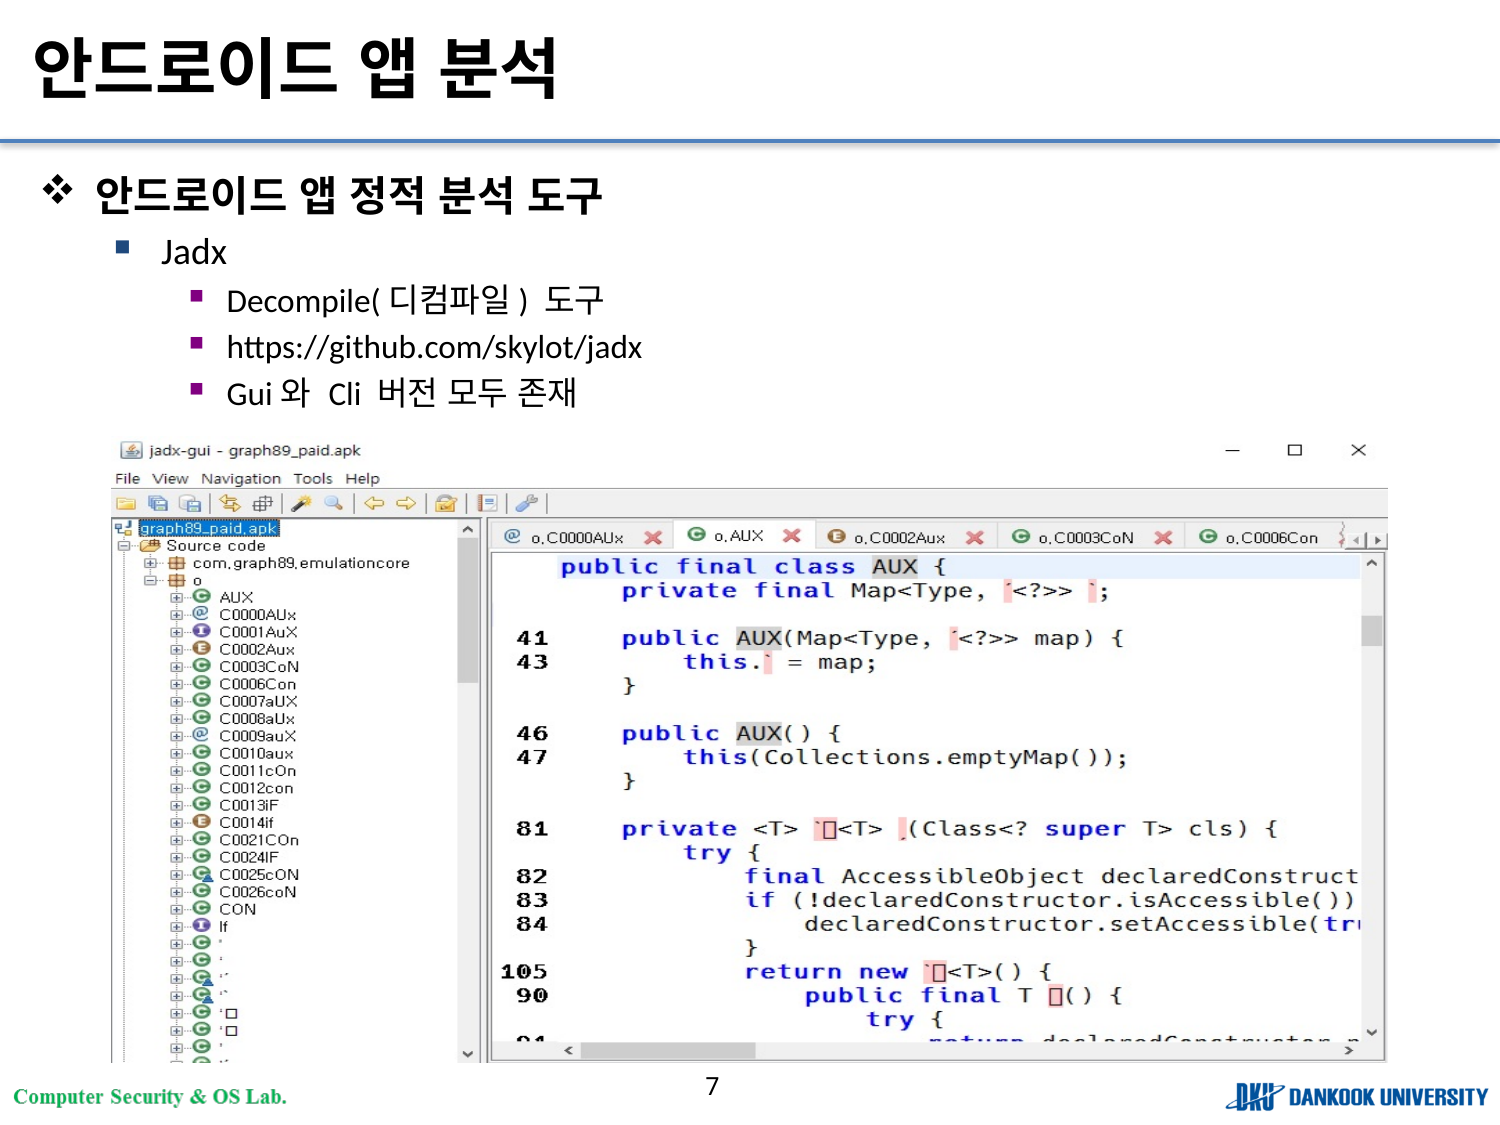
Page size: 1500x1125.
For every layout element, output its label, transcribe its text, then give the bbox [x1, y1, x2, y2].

slide_number 7 [537, 1073, 888, 1113]
picture [1222, 1078, 1490, 1112]
text_box 안드로이드 앱 정적 분석 도구 Jadx Decompile(디컴파일) 도구 https://github.com/skylot/jadx Gui와 Cli 버전 모두 존재 [24, 162, 1476, 1073]
picture [0, 1076, 297, 1118]
picture [111, 436, 1388, 1063]
title 안드로이드 앱 분석 [17, 19, 1388, 120]
